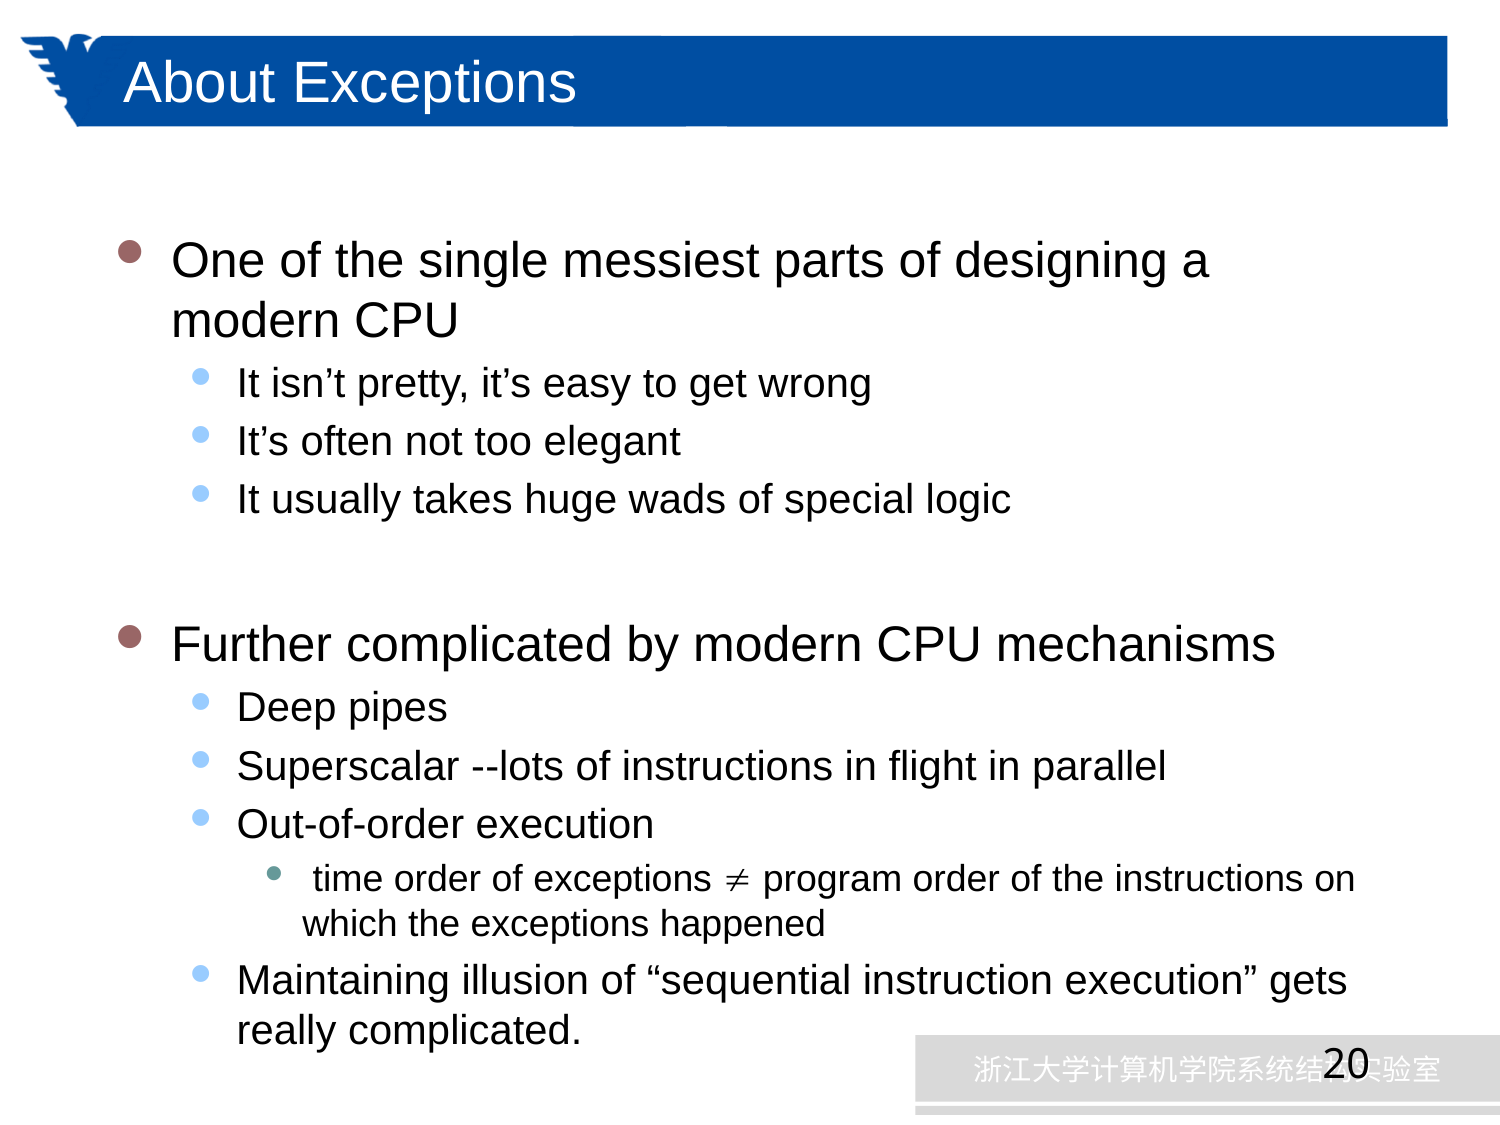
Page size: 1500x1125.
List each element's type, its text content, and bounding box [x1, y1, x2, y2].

picture [5, 19, 148, 127]
title About Exceptions [108, 38, 1406, 121]
list One of the single messiest parts of designing a modern CPU It isn’t pretty, it’s easy to get wrong It’s often not too elegant It usually takes huge wads of special logic Further complicated by modern CPU mechanisms Deep pipes Superscalar --lots of instructions in flight in parallel Out-of-order execution time order of exceptions  program order of the instructions on which the exceptions happened Maintaining illusion of “sequential instruction execution” gets really complicated. [99, 219, 1400, 945]
